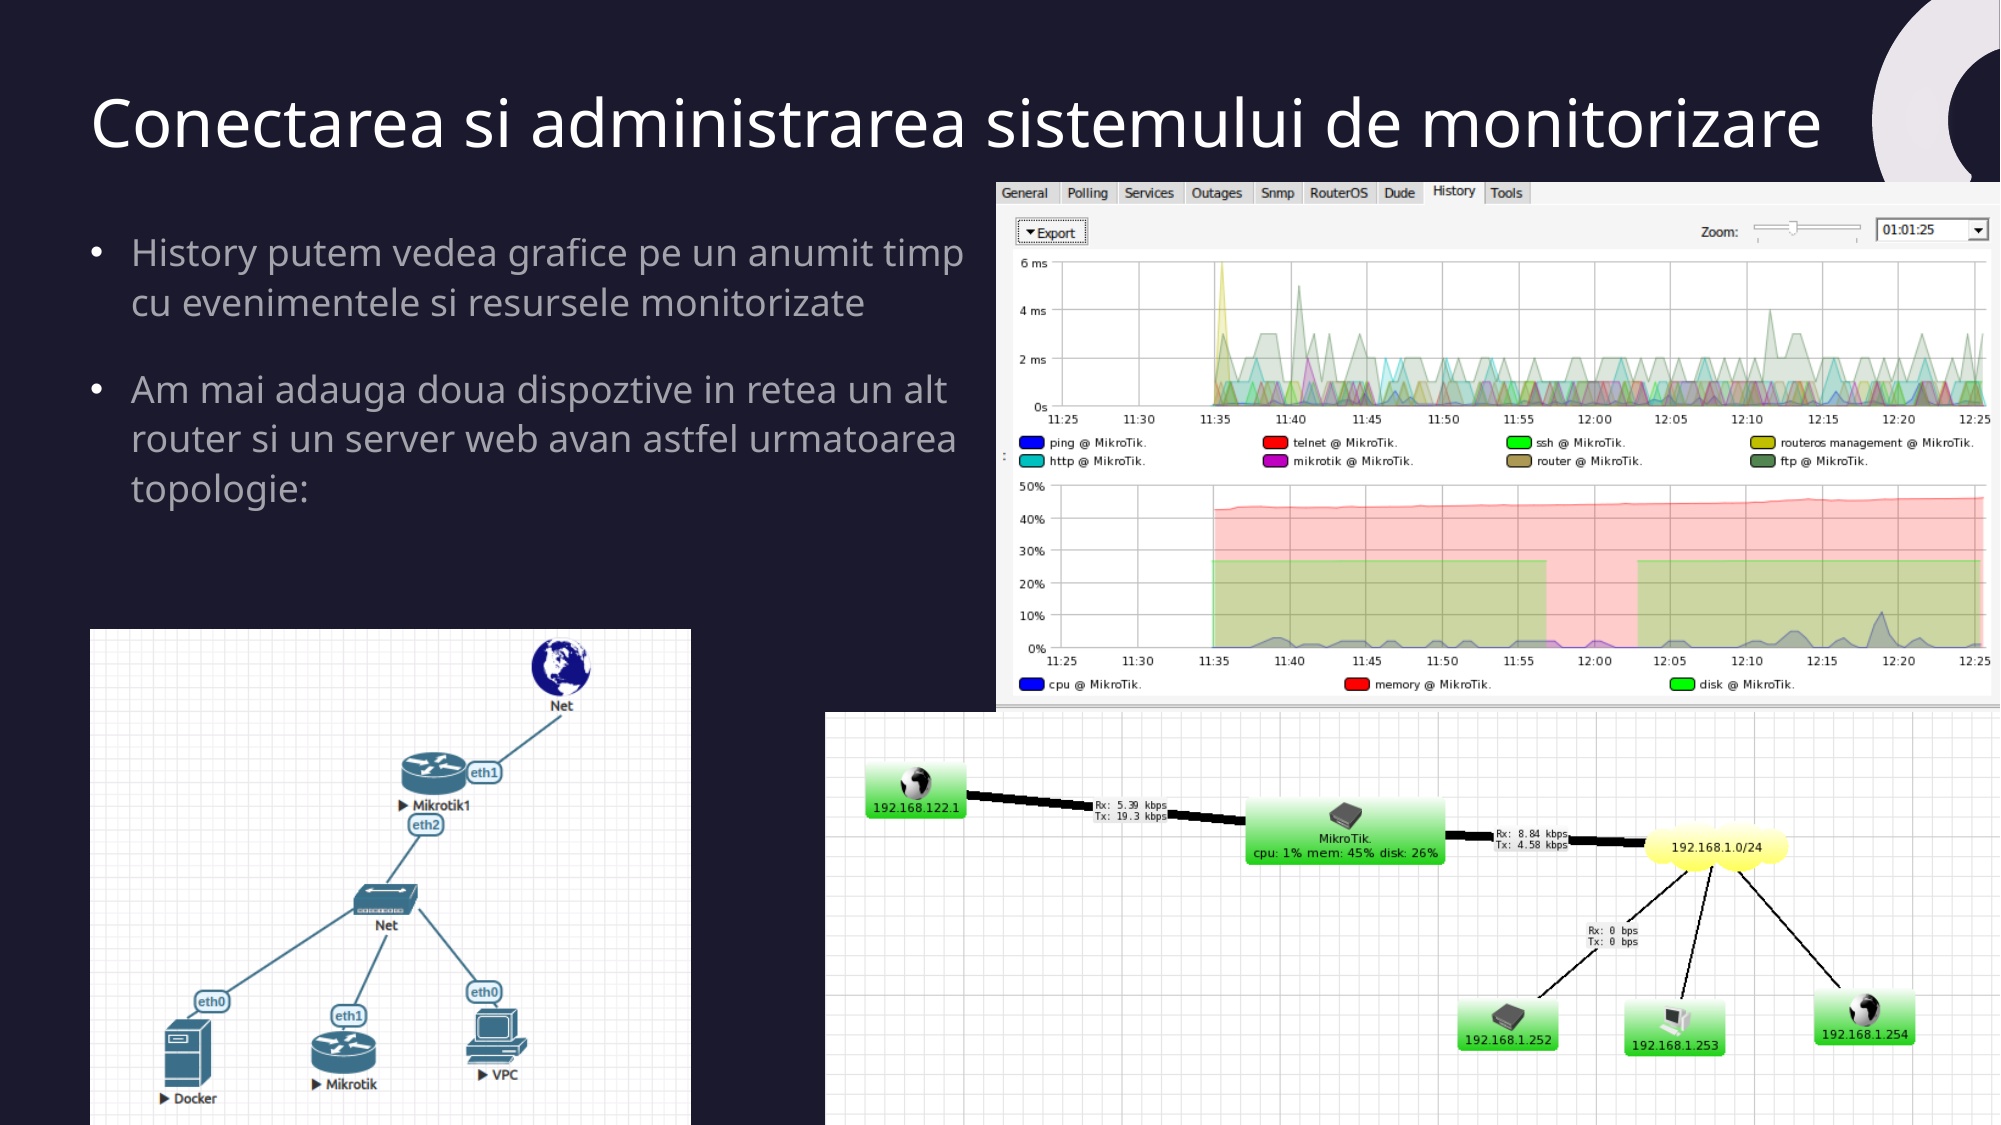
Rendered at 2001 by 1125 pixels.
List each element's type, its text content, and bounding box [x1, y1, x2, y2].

picture [824, 182, 2000, 1125]
picture [90, 629, 691, 1125]
text_box Conectarea si administrarea sistemului de monitorizare [90, 90, 1911, 224]
text_box History putem vedea grafice pe un anumit timp cu evenimentele si resursele monitorizate Am mai adauga doua dispoztive in retea un alt router si un server web avan astfel urmatoarea topologie: [90, 224, 996, 1013]
